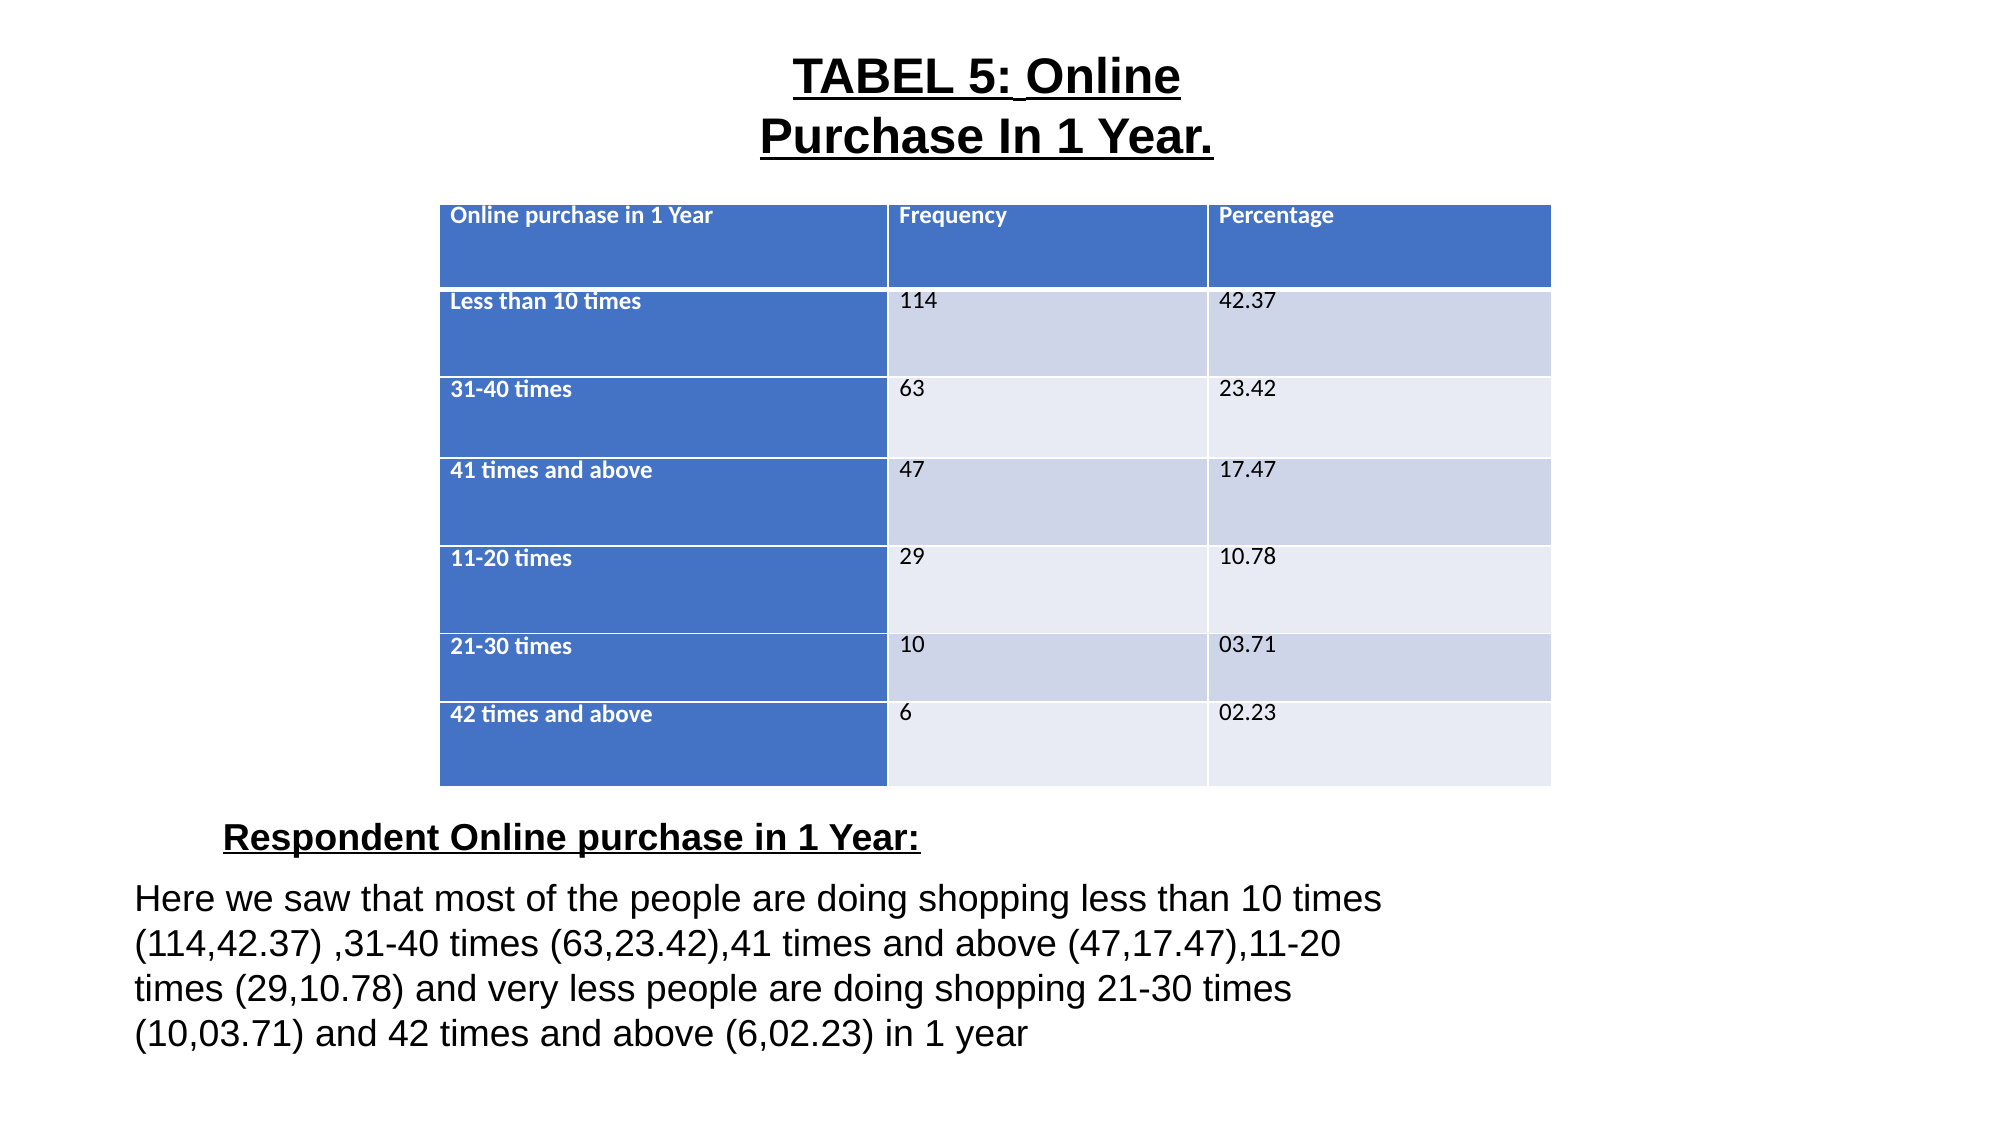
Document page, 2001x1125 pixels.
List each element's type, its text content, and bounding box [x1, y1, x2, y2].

table_cell 23.42 [1209, 378, 1551, 457]
table_cell 10 [889, 634, 1207, 701]
table_cell 17.47 [1209, 459, 1551, 545]
table_cell 02.23 [1209, 703, 1551, 786]
table_cell 11-20 times [440, 547, 887, 633]
table_cell 6 [889, 703, 1207, 786]
table_cell 41 times and above [440, 459, 887, 545]
table_cell 29 [889, 547, 1207, 633]
table_cell 63 [889, 378, 1207, 457]
table_cell 114 [889, 292, 1207, 376]
table_cell 31-40 times [440, 378, 887, 457]
table_cell 21-30 times [440, 634, 887, 701]
table_cell Less than 10 times [440, 292, 887, 376]
table_header Online purchase in 1 Year [440, 205, 887, 287]
table_cell 03.71 [1209, 634, 1551, 701]
text_box Respondent Online purchase in 1 Year: Here we saw that most of the people are doing shopping less than 10 times (114,42.37) ,31-40 times (63,23.42),41 times and above (47,17.47),11-20 times (29,10.78) and very less people are doing shopping 21-30 times (10,03.71) and 42 times and above (6,02.23) in 1 year [119, 802, 1403, 1062]
table_cell 42.37 [1209, 292, 1551, 376]
table_header Frequency [889, 205, 1207, 287]
table_cell 47 [889, 459, 1207, 545]
table_cell 10.78 [1209, 547, 1551, 633]
table_header Percentage [1209, 205, 1551, 287]
table_cell 42 times and above [440, 703, 887, 786]
title TABEL 5: Online Purchase In 1 Year. [739, 2, 1235, 198]
